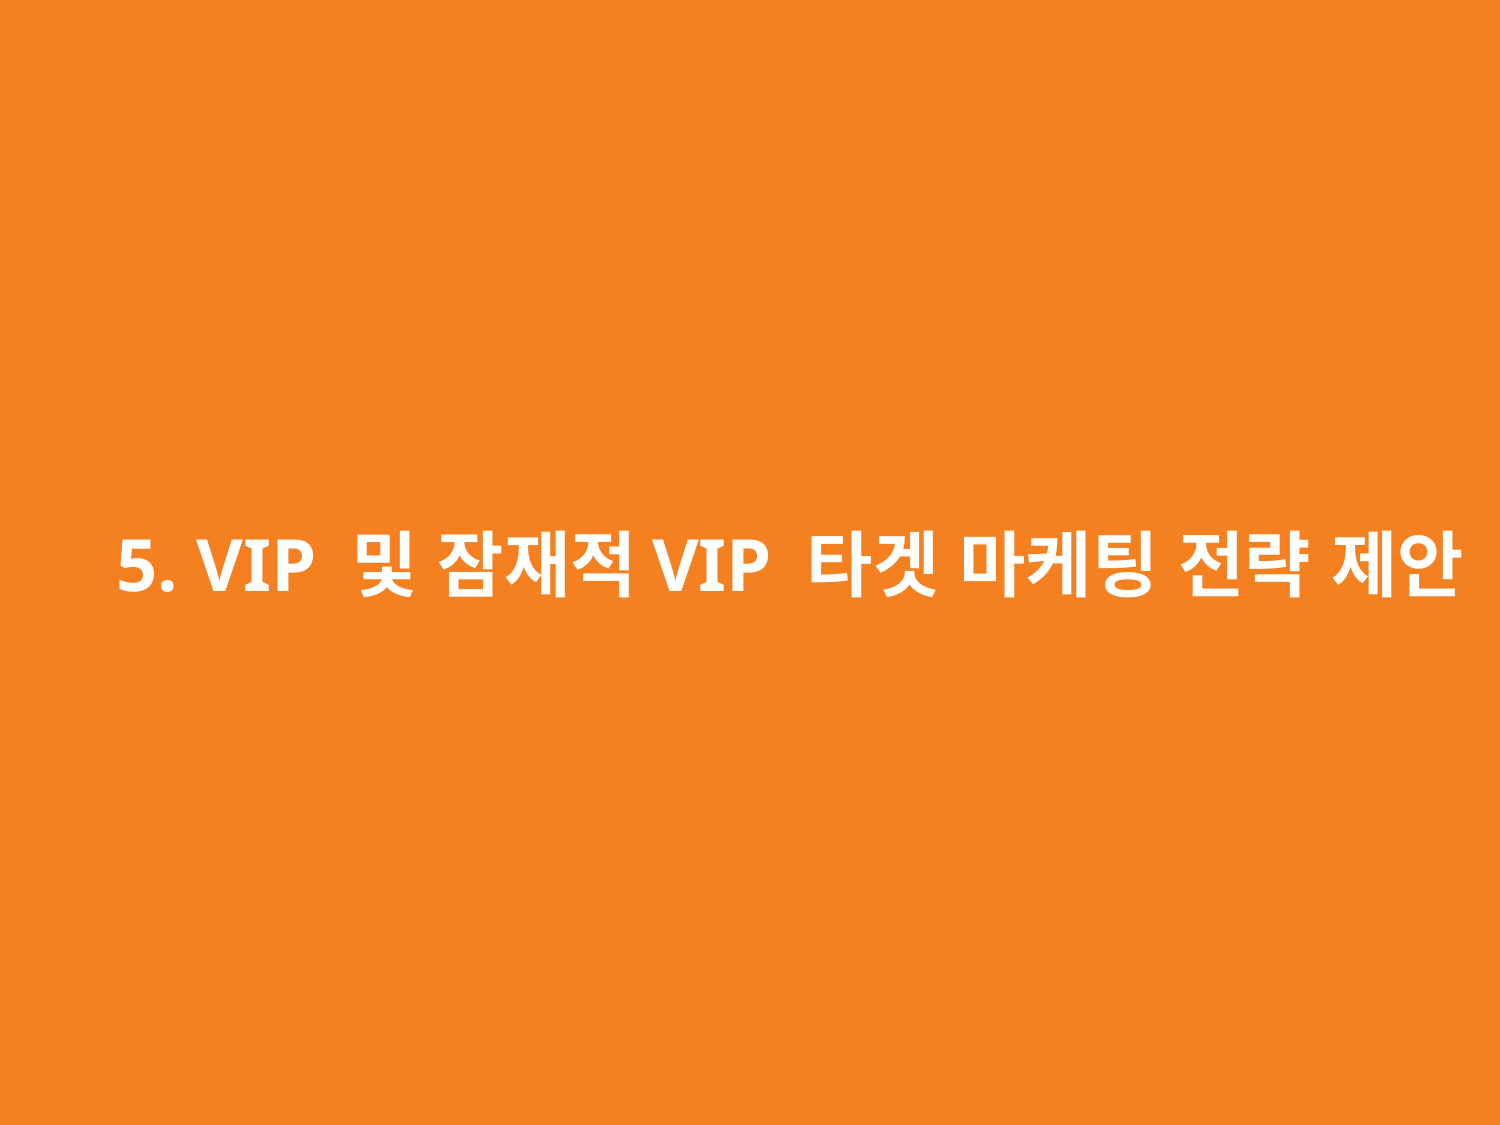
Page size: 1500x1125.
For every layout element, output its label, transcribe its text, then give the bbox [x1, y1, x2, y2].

text_box 5. VIP 및 잠재적VIP 타겟 마케팅 전략 제안 [17, 506, 1483, 619]
